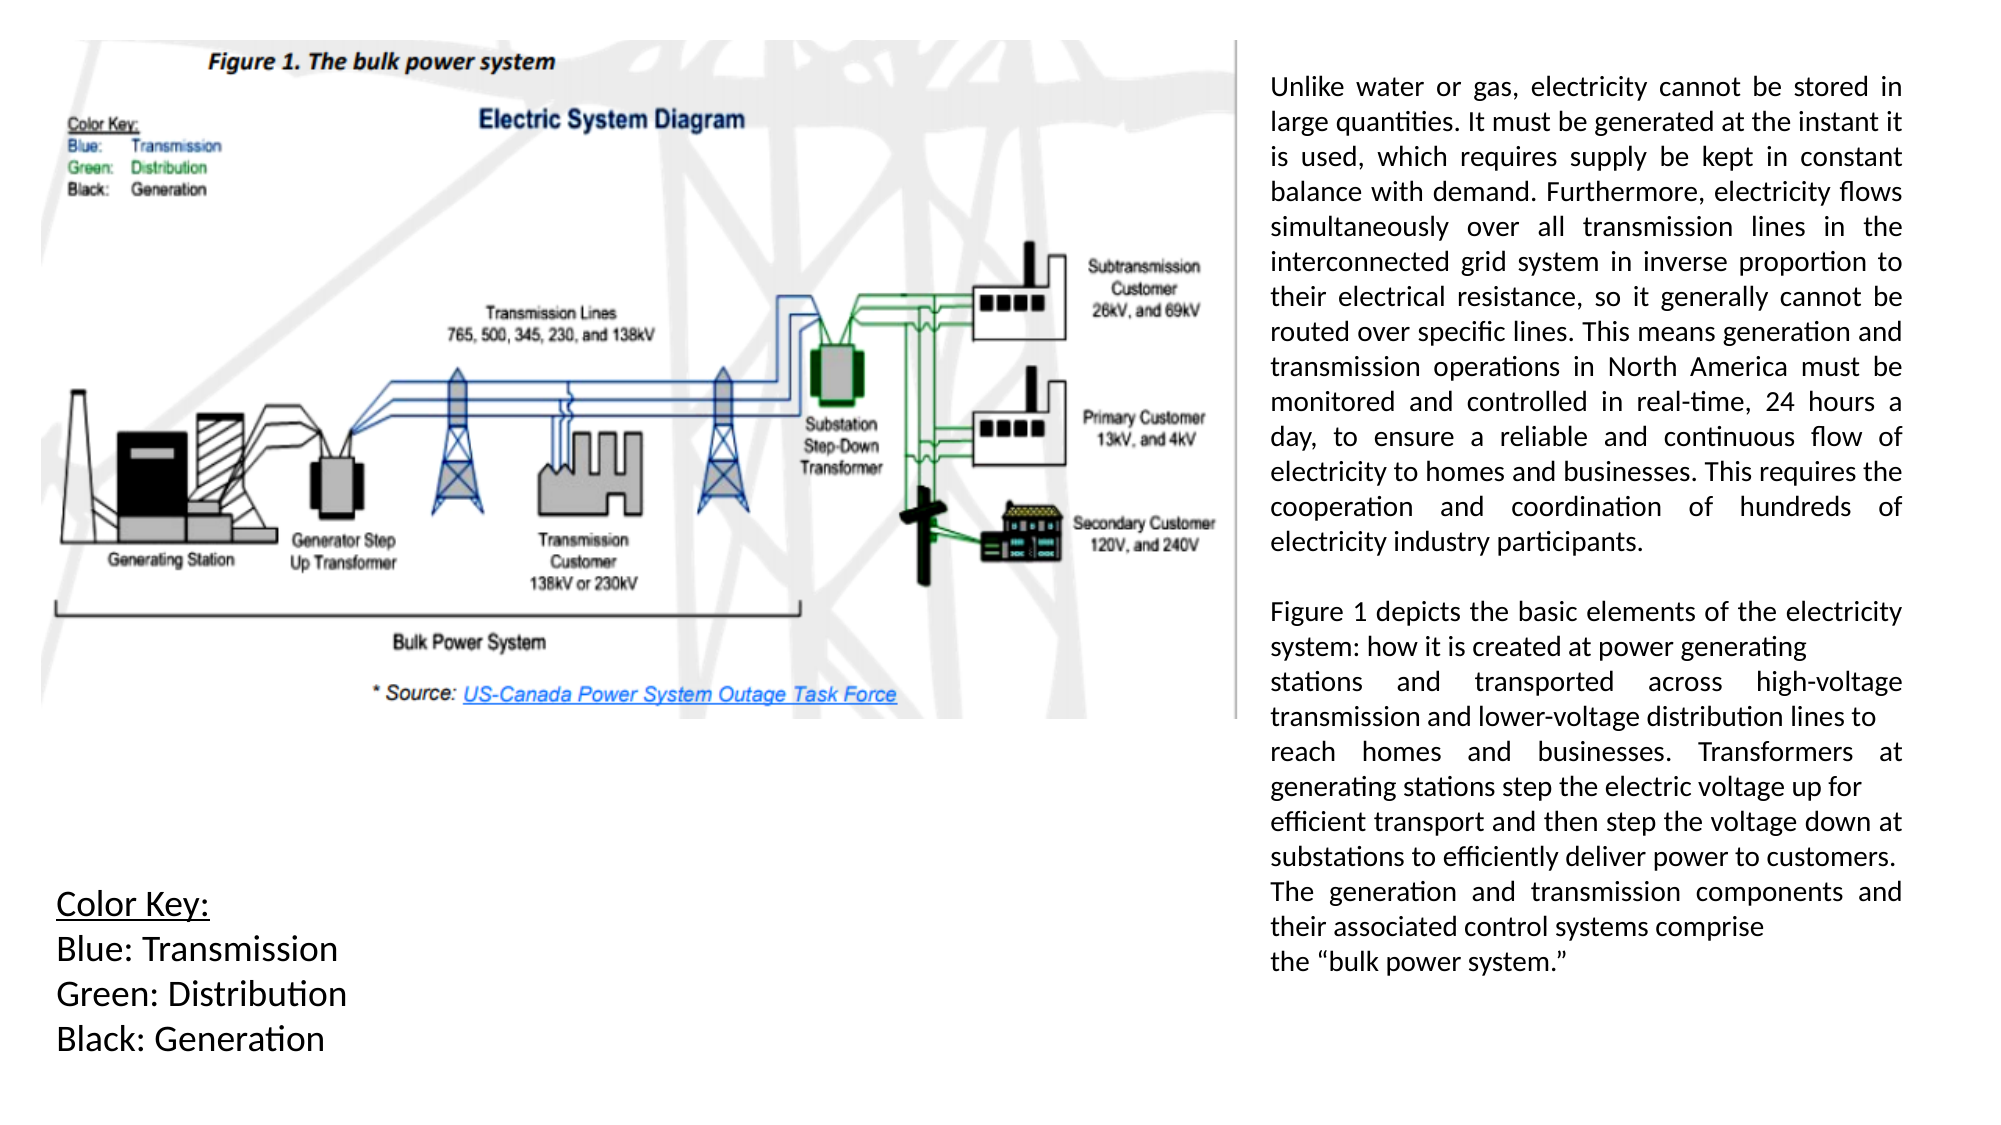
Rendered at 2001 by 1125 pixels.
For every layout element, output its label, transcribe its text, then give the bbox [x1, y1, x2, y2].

text_box Unlike water or gas, electricity cannot be stored in large quantities. It must be generated at the instant it is used, which requires supply be kept in constant balance with demand. Furthermore, electricity flows simultaneously over all transmission lines in the interconnected grid system in inverse proportion to their electrical resistance, so it generally cannot be routed over specific lines. This means generation and transmission operations in North America must be monitored and controlled in real-time, 24 hours a day, to ensure a reliable and continuous flow of electricity to homes and businesses. This requires the cooperation and coordination of hundreds of electricity industry participants. Figure 1 depicts the basic elements of the electricity system: how it is created at power generating stations and transported across high-voltage transmission and lower-voltage distribution lines to reach homes and businesses. Transformers at generating stations step the electric voltage up for efficient transport and then step the voltage down at substations to efficiently deliver power to customers. The generation and transmission components and their associated control systems comprise the “bulk power system.” [1255, 60, 1918, 985]
text_box Color Key: Blue: Transmission Green: Distribution Black: Generation [41, 871, 448, 1066]
picture [41, 40, 1256, 719]
